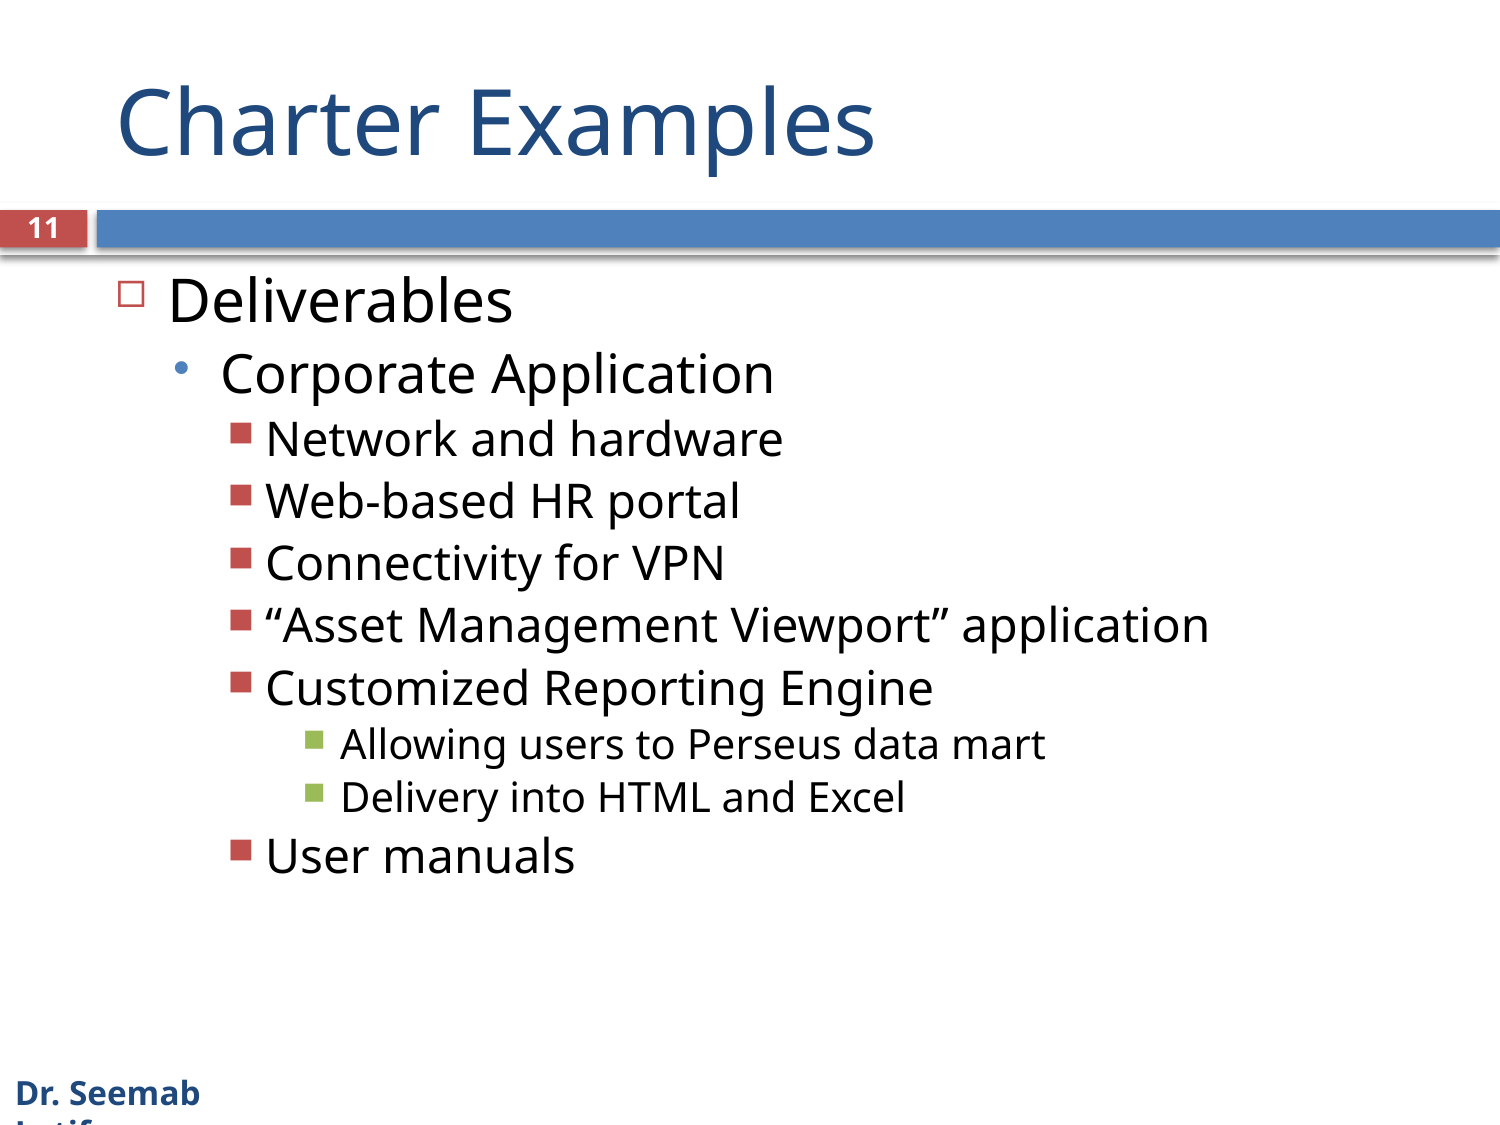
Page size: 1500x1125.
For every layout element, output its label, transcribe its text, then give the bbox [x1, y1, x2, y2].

slide_number 11 [0, 208, 88, 249]
title Charter Examples [100, 37, 1438, 200]
list Deliverables Corporate Application Network and hardware Web-based HR portal Connectivity for VPN “Asset Management Viewport” application Customized Reporting Engine Allowing users to Perseus data mart Delivery into HTML and Excel User manuals [100, 262, 1438, 1005]
